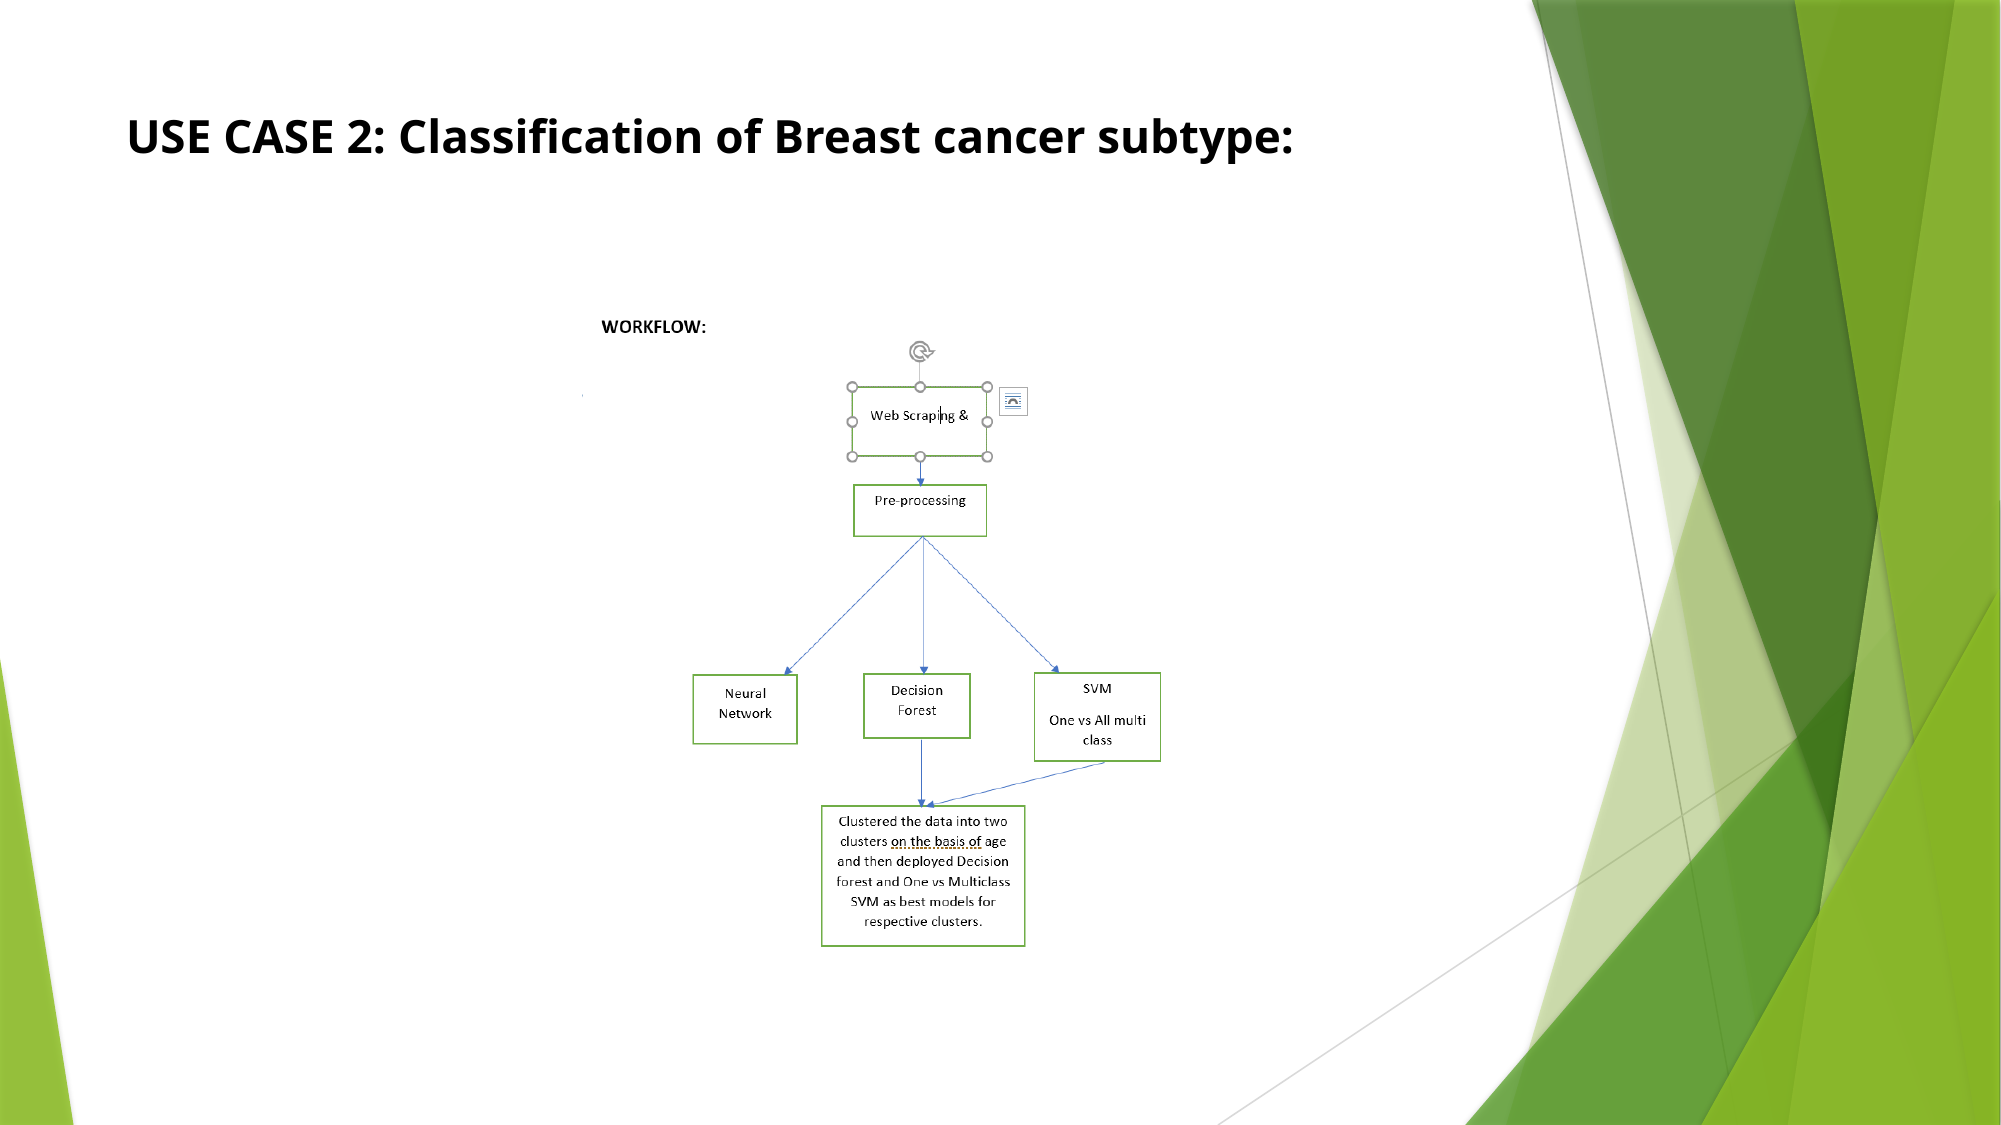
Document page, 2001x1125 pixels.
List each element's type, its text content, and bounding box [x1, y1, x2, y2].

title USE CASE 2: Classification of Breast cancer subtype: [111, 99, 1522, 317]
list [581, 316, 1267, 954]
